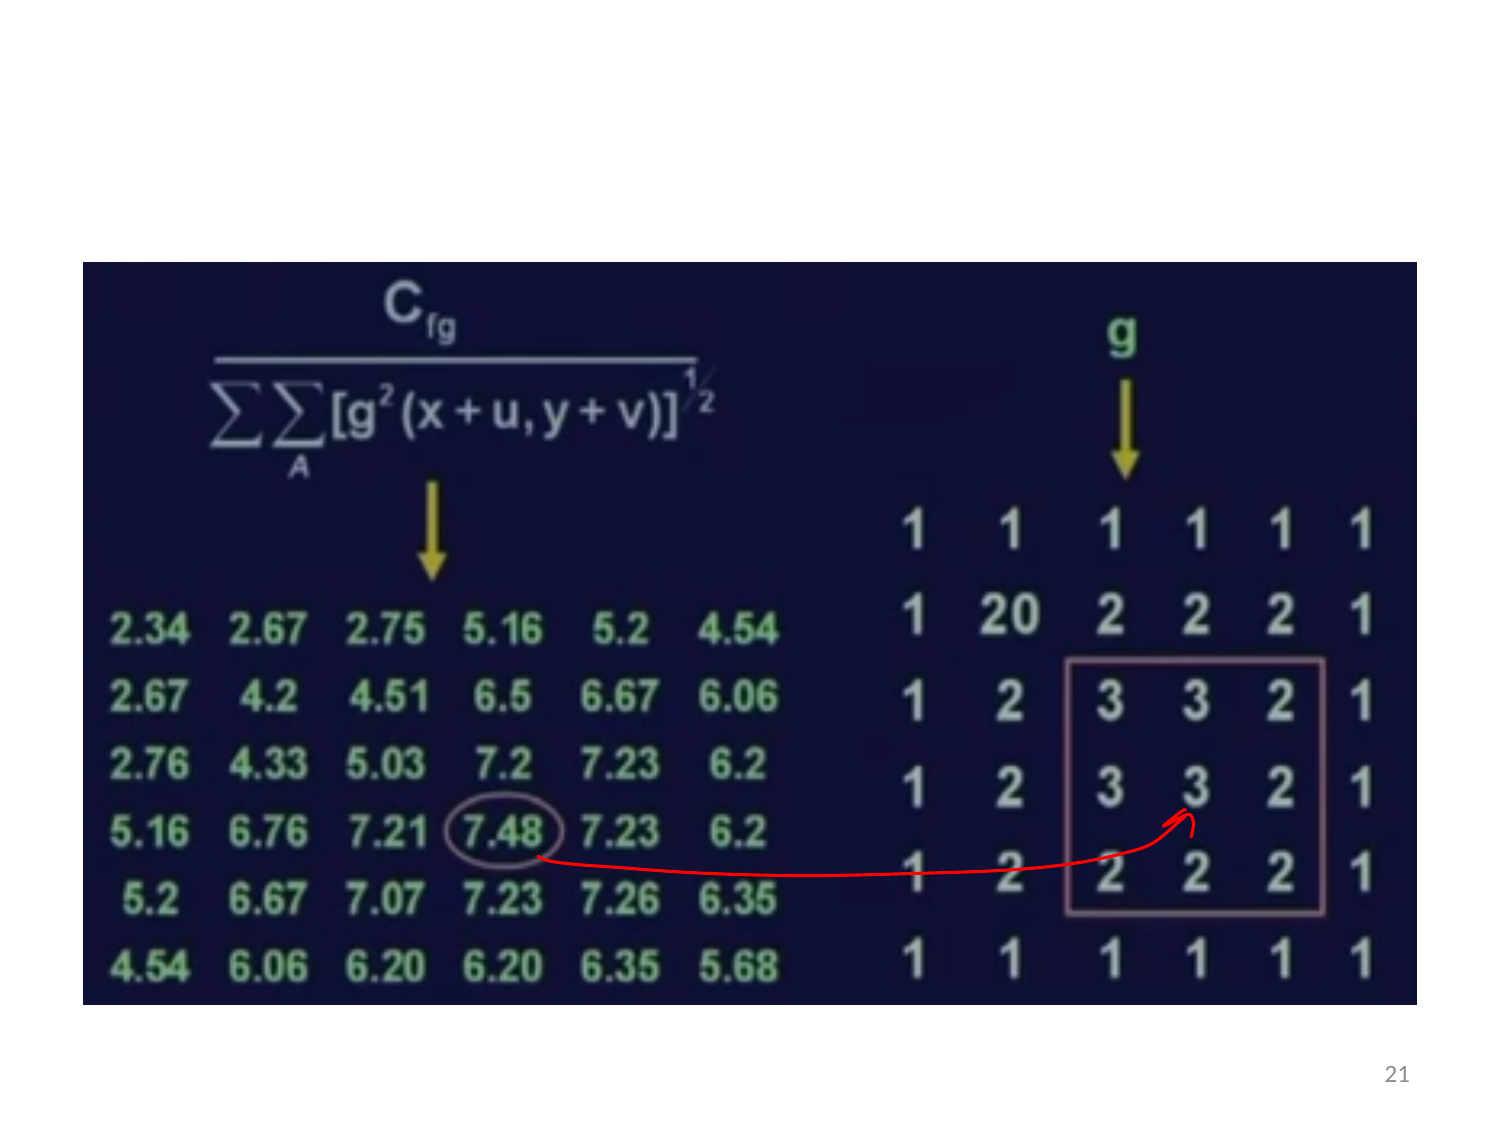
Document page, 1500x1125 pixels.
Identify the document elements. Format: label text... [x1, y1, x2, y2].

slide_number 21 [1074, 1042, 1425, 1103]
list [74, 262, 1426, 1006]
